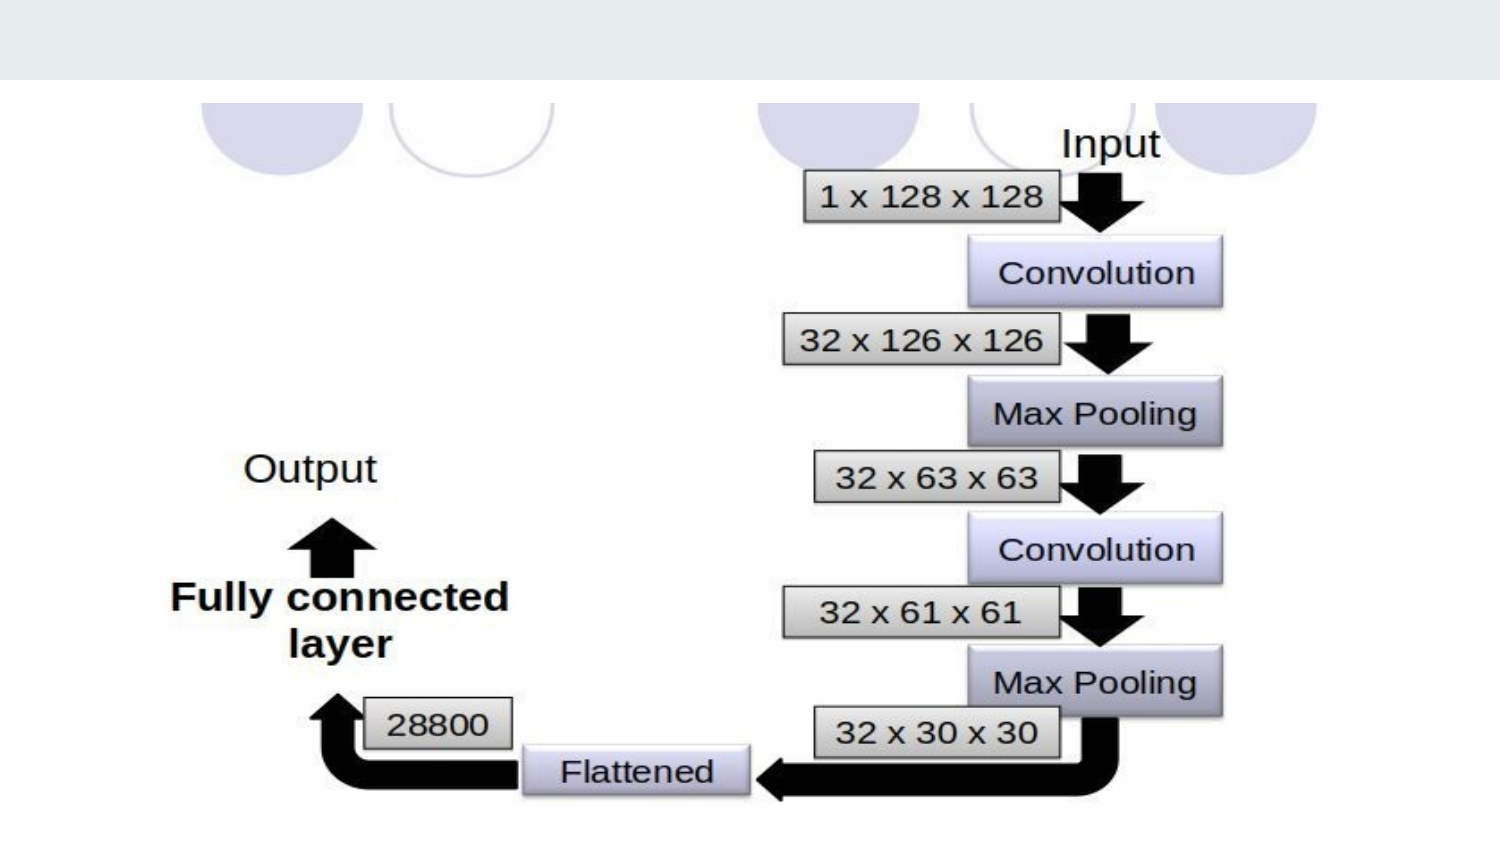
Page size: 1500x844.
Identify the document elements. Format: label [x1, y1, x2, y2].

picture [110, 102, 1322, 844]
